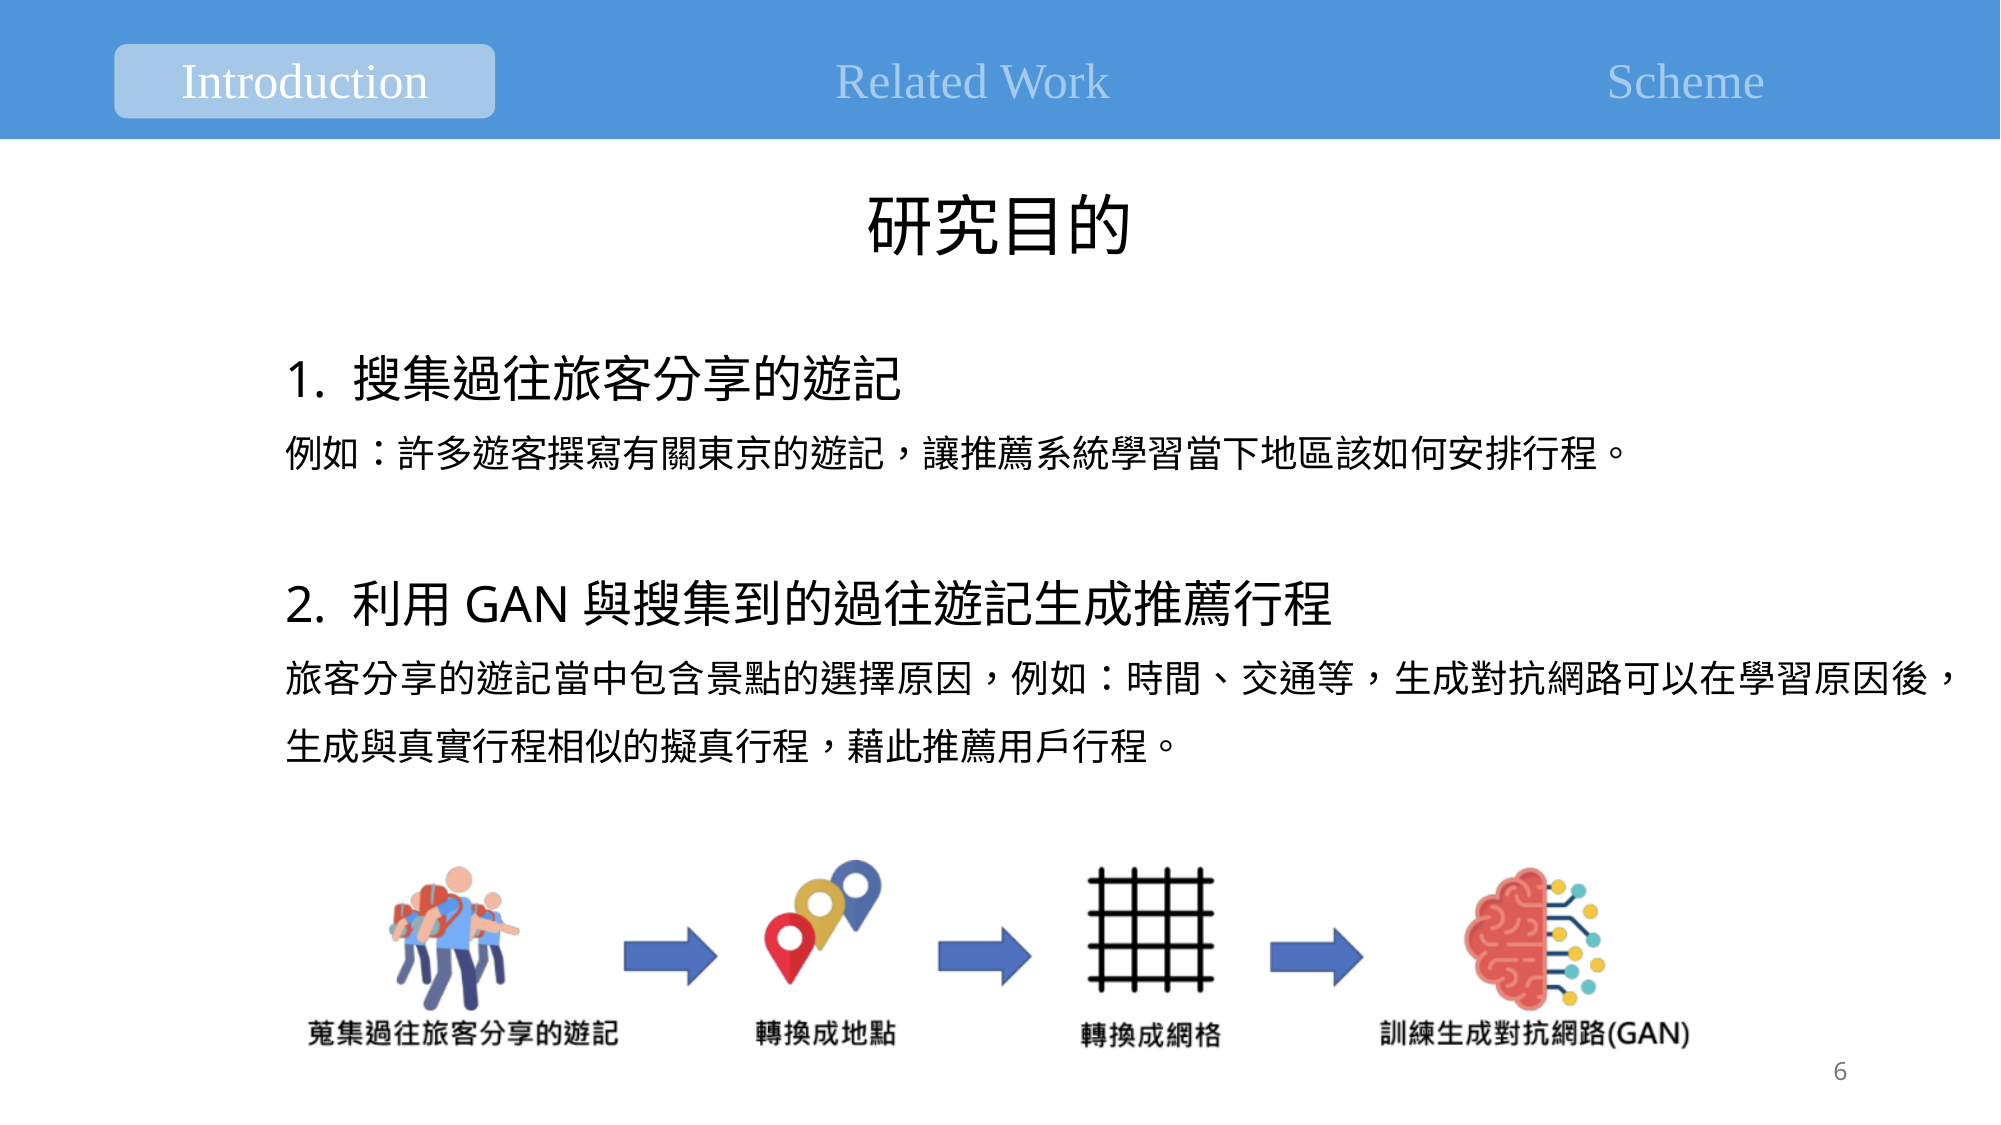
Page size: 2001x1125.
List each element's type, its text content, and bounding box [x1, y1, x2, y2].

text_box 研究目的 [831, 176, 1169, 272]
text_box [0, 0, 2000, 141]
picture [281, 840, 1719, 1074]
text_box Related Work [765, 41, 1180, 116]
text_box Introduction [98, 41, 512, 116]
slide_number 5 [1412, 1042, 1863, 1103]
text_box Scheme [1479, 41, 1893, 116]
text_box 1. 搜集過往旅客分享的遊記 例如：許多遊客撰寫有關東京的遊記，讓推薦系統學習當下地區該如何安排行程。 2. 利用GAN與搜集到的過往遊記生成推薦行程 旅客分享的遊記當中包含景點的選擇原因，例如：時間、交通等，生成對抗網路可以在學習原因後，生成與真實行程相似的擬真行程，藉此推薦用戶行程。 [270, 310, 1946, 776]
text_box [116, 116, 493, 120]
